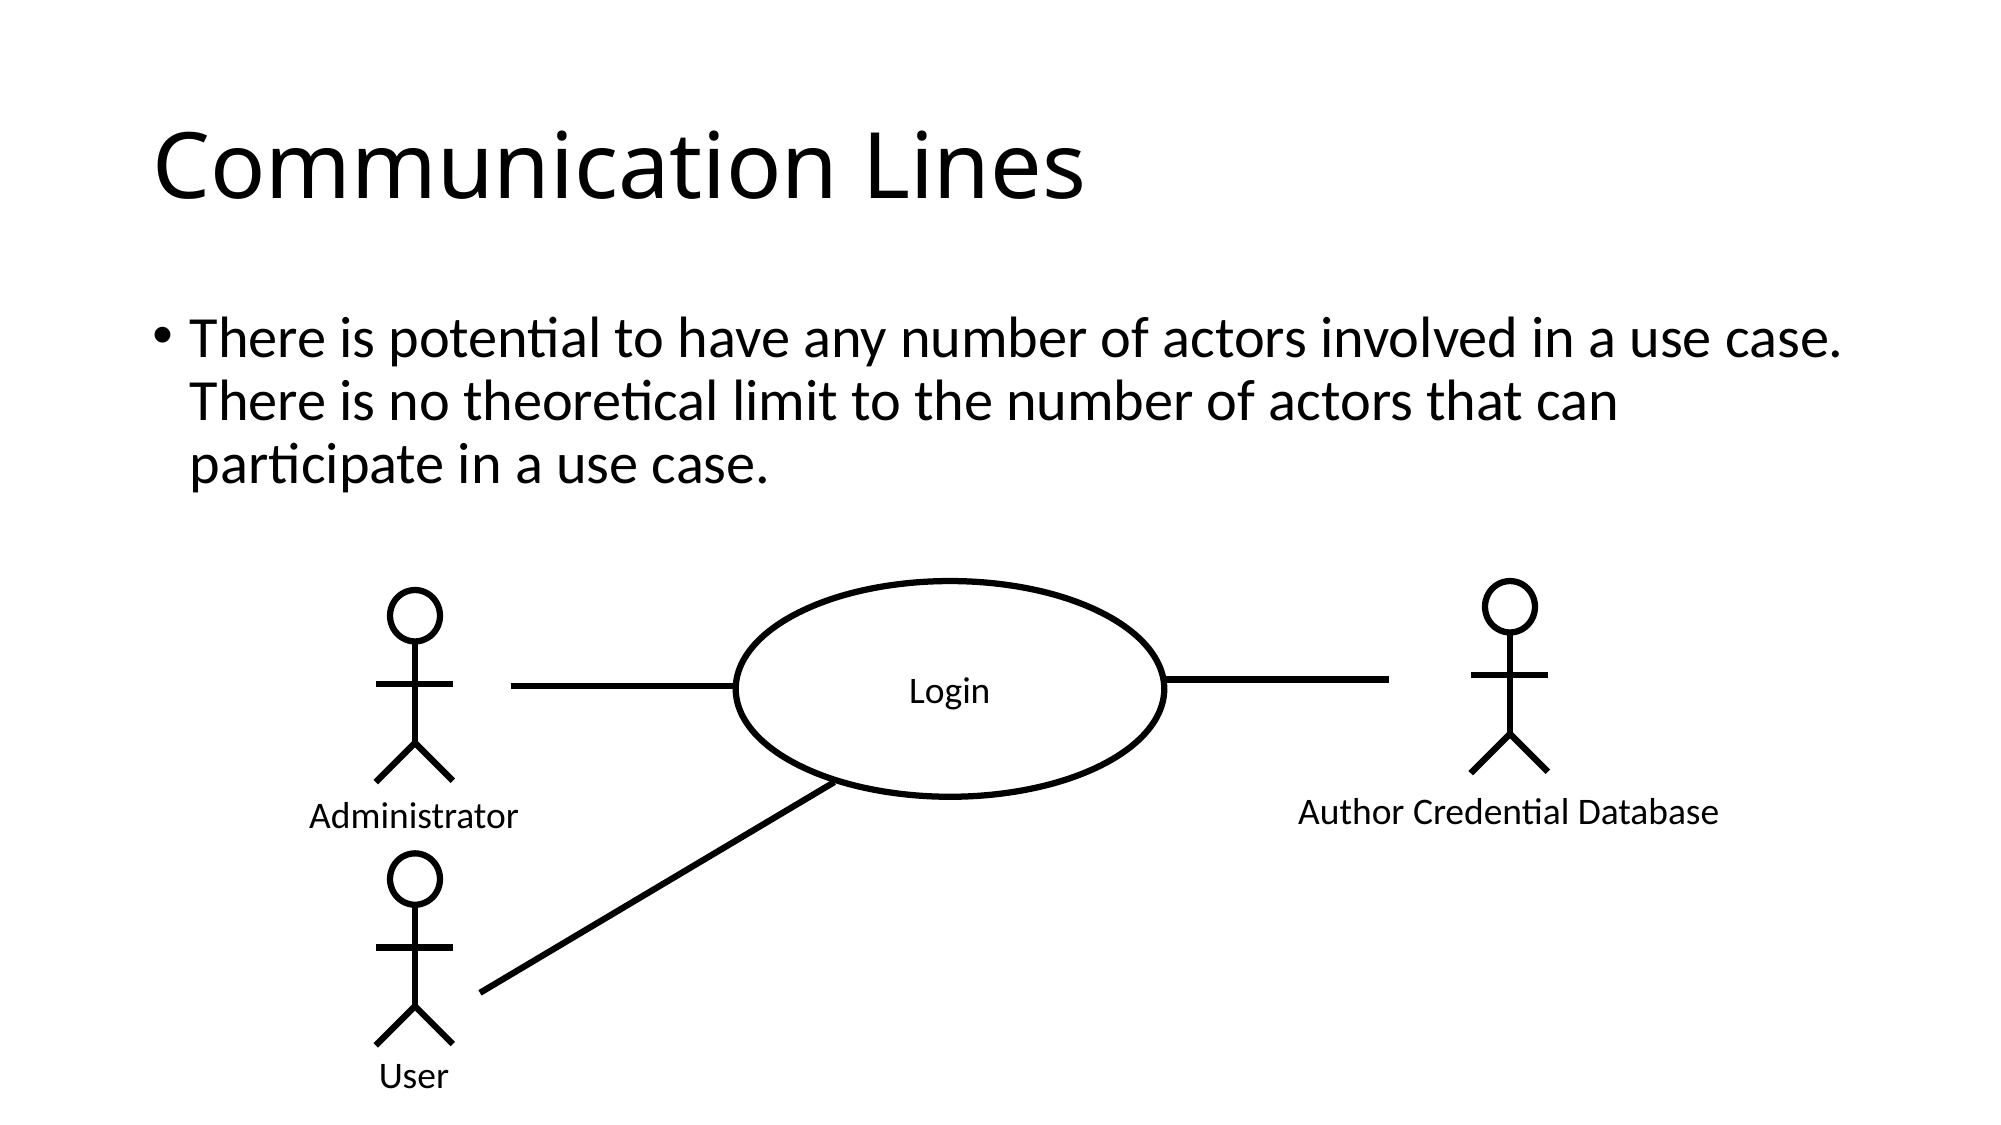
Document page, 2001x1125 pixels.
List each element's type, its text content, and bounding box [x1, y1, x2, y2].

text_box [375, 853, 453, 1046]
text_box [1470, 580, 1548, 774]
title Communication Lines [137, 59, 1863, 278]
list There is potential to have any number of actors involved in a use case. There is no theoretical limit to the number of actors that can participate in a use case. [137, 299, 1863, 520]
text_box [479, 782, 835, 993]
text_box Login [734, 580, 1166, 798]
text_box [375, 589, 453, 783]
text_box User [364, 1043, 465, 1104]
text_box Author Credential Database [1283, 779, 1735, 840]
text_box Administrator [294, 783, 479, 844]
